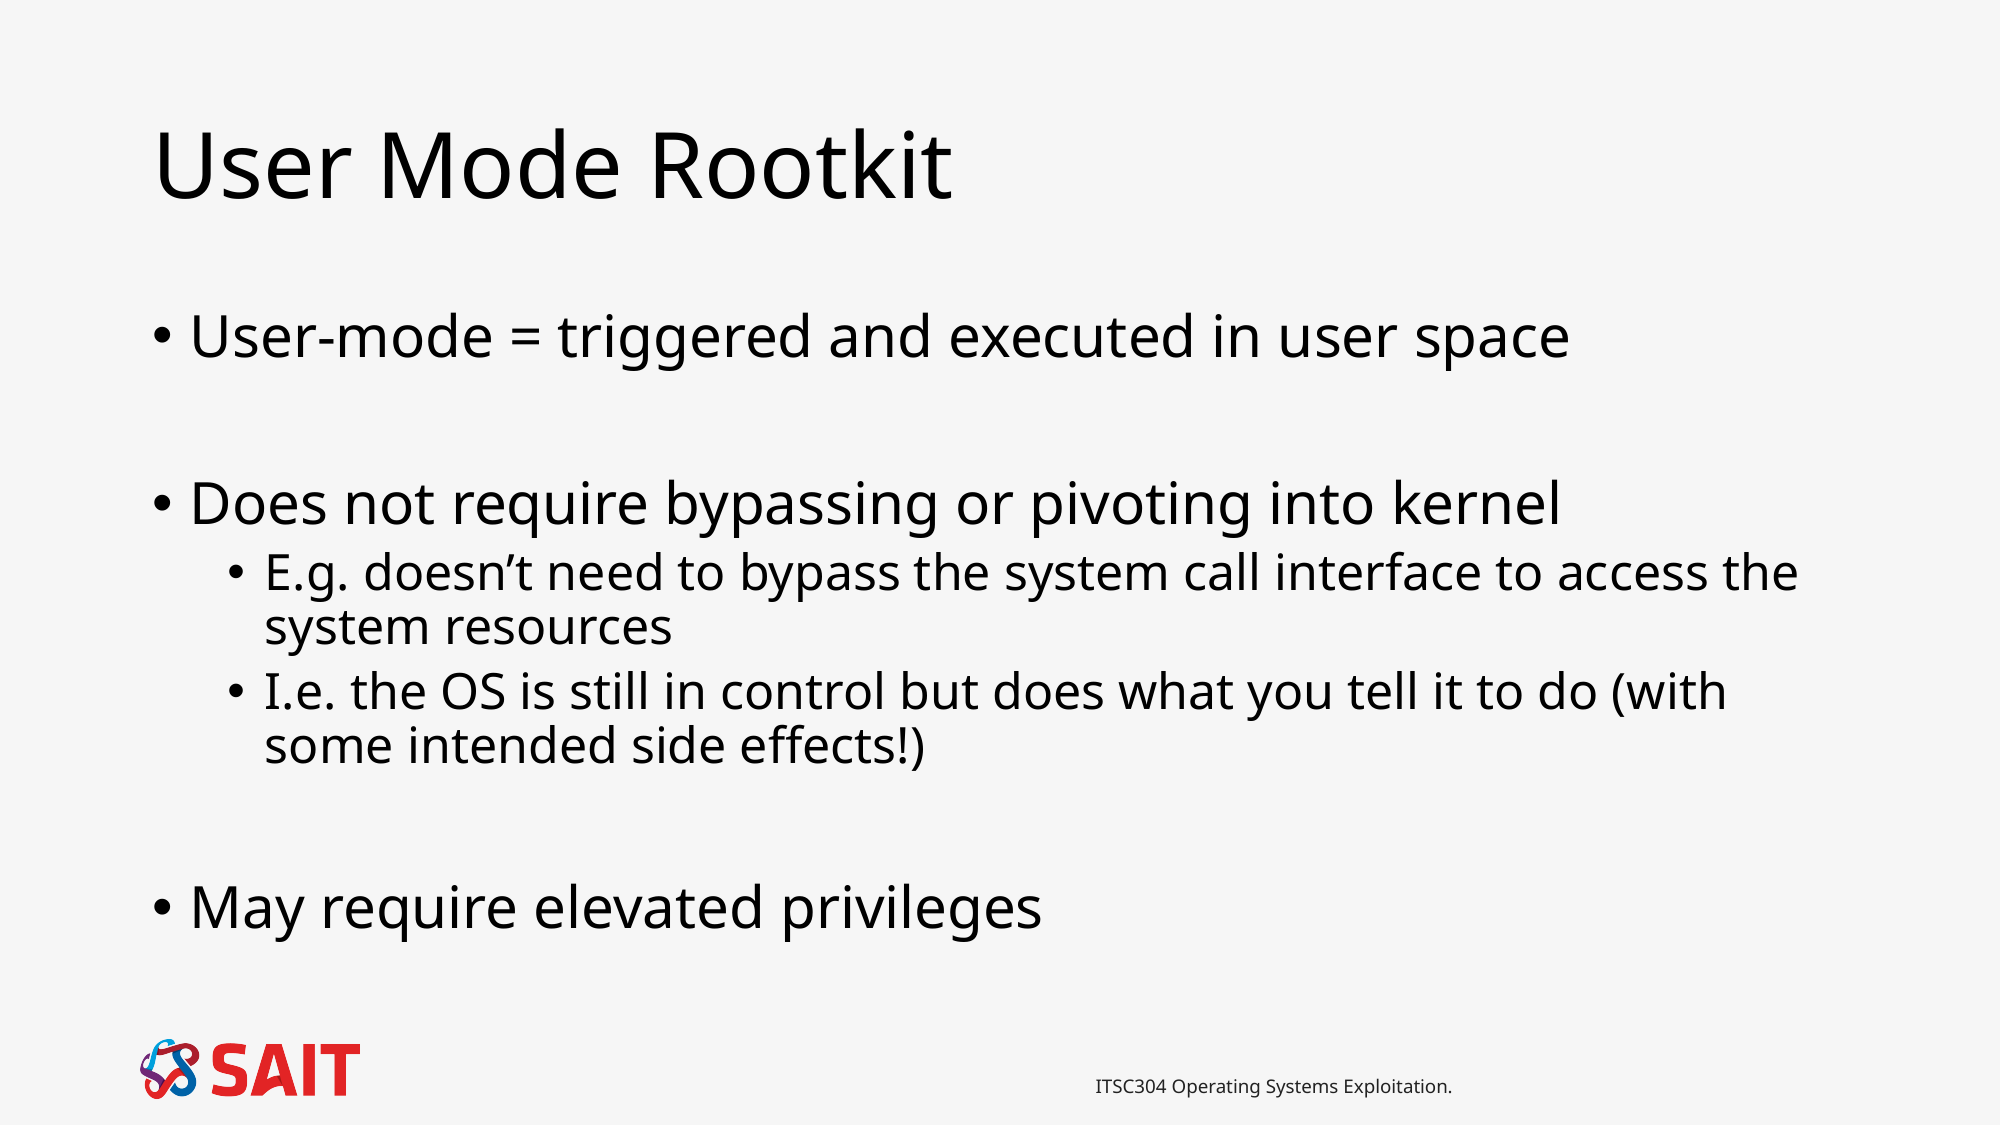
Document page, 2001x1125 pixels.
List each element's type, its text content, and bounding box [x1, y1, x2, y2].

footer ITSC304 Operating Systems Exploitation. [858, 1048, 1690, 1109]
list User-mode = triggered and executed in user space Does not require bypassing or pivoting into kernel E.g. doesn’t need to bypass the system call interface to access the system resources I.e. the OS is still in control but does what you tell it to do (with some intended side effects!) May require elevated privileges [137, 299, 1863, 1014]
title User Mode Rootkit [137, 59, 1863, 278]
picture [114, 1013, 386, 1125]
